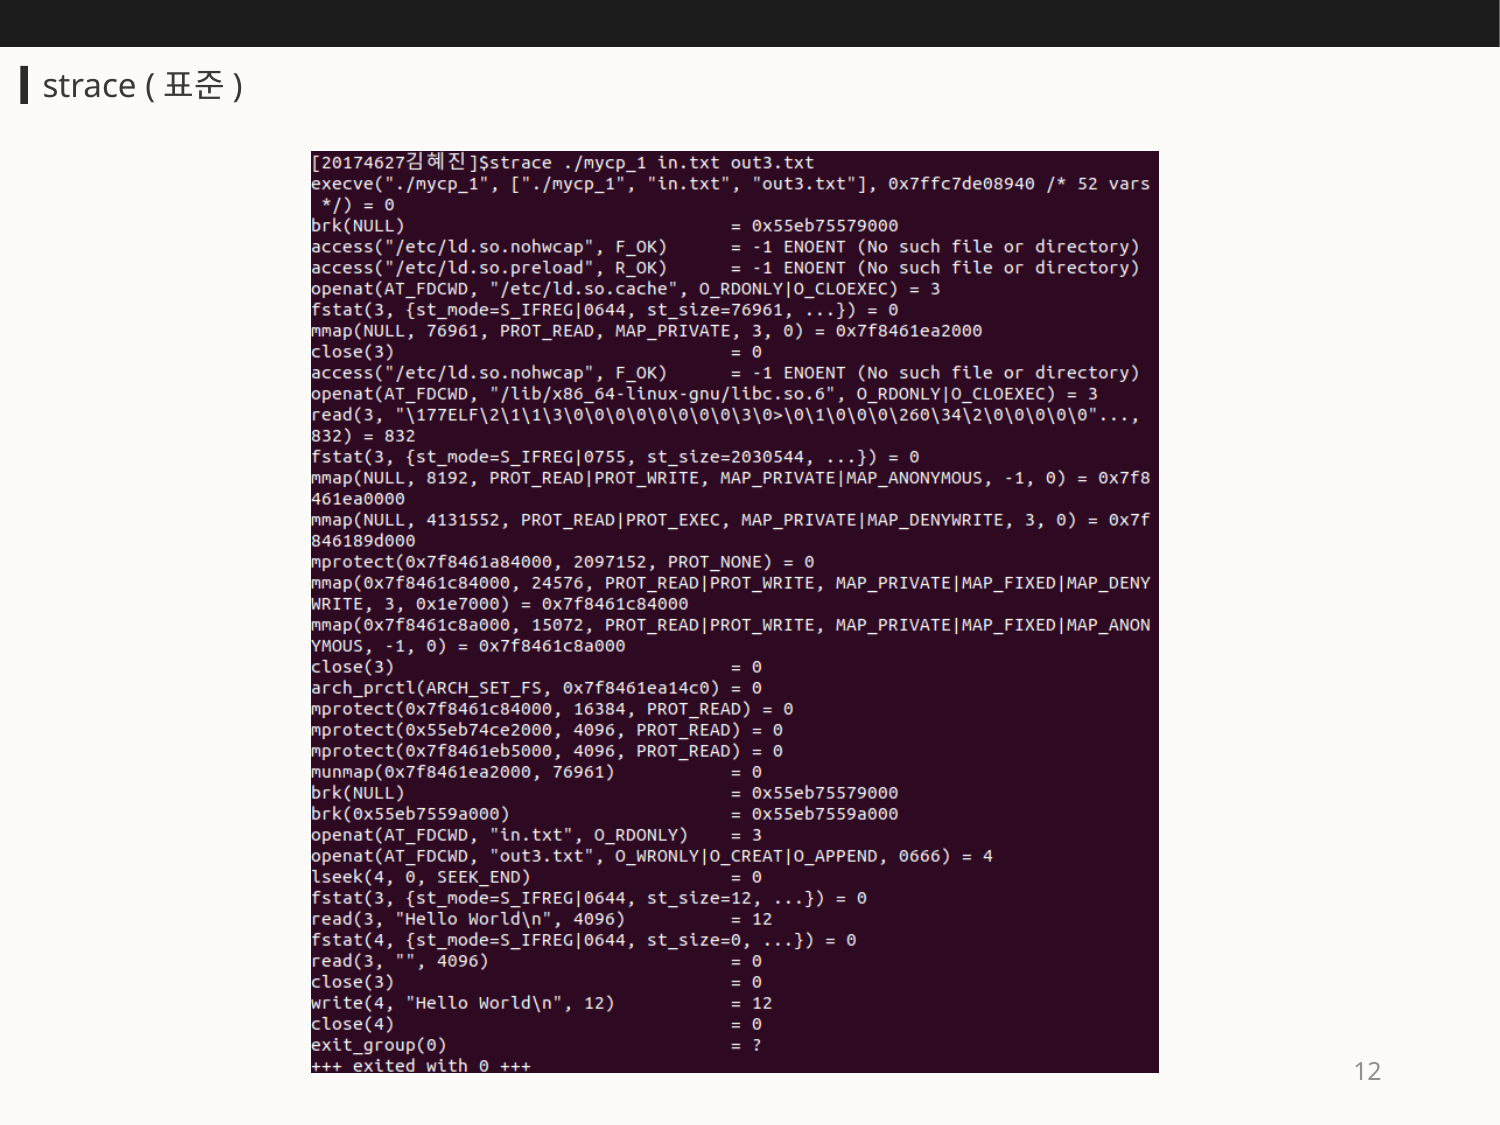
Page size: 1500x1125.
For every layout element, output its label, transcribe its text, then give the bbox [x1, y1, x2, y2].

slide_number 12 [1059, 1042, 1397, 1103]
picture [311, 151, 1159, 1073]
text_box [19, 65, 27, 105]
text_box strace (표준) [27, 56, 312, 112]
text_box [0, 0, 1500, 48]
